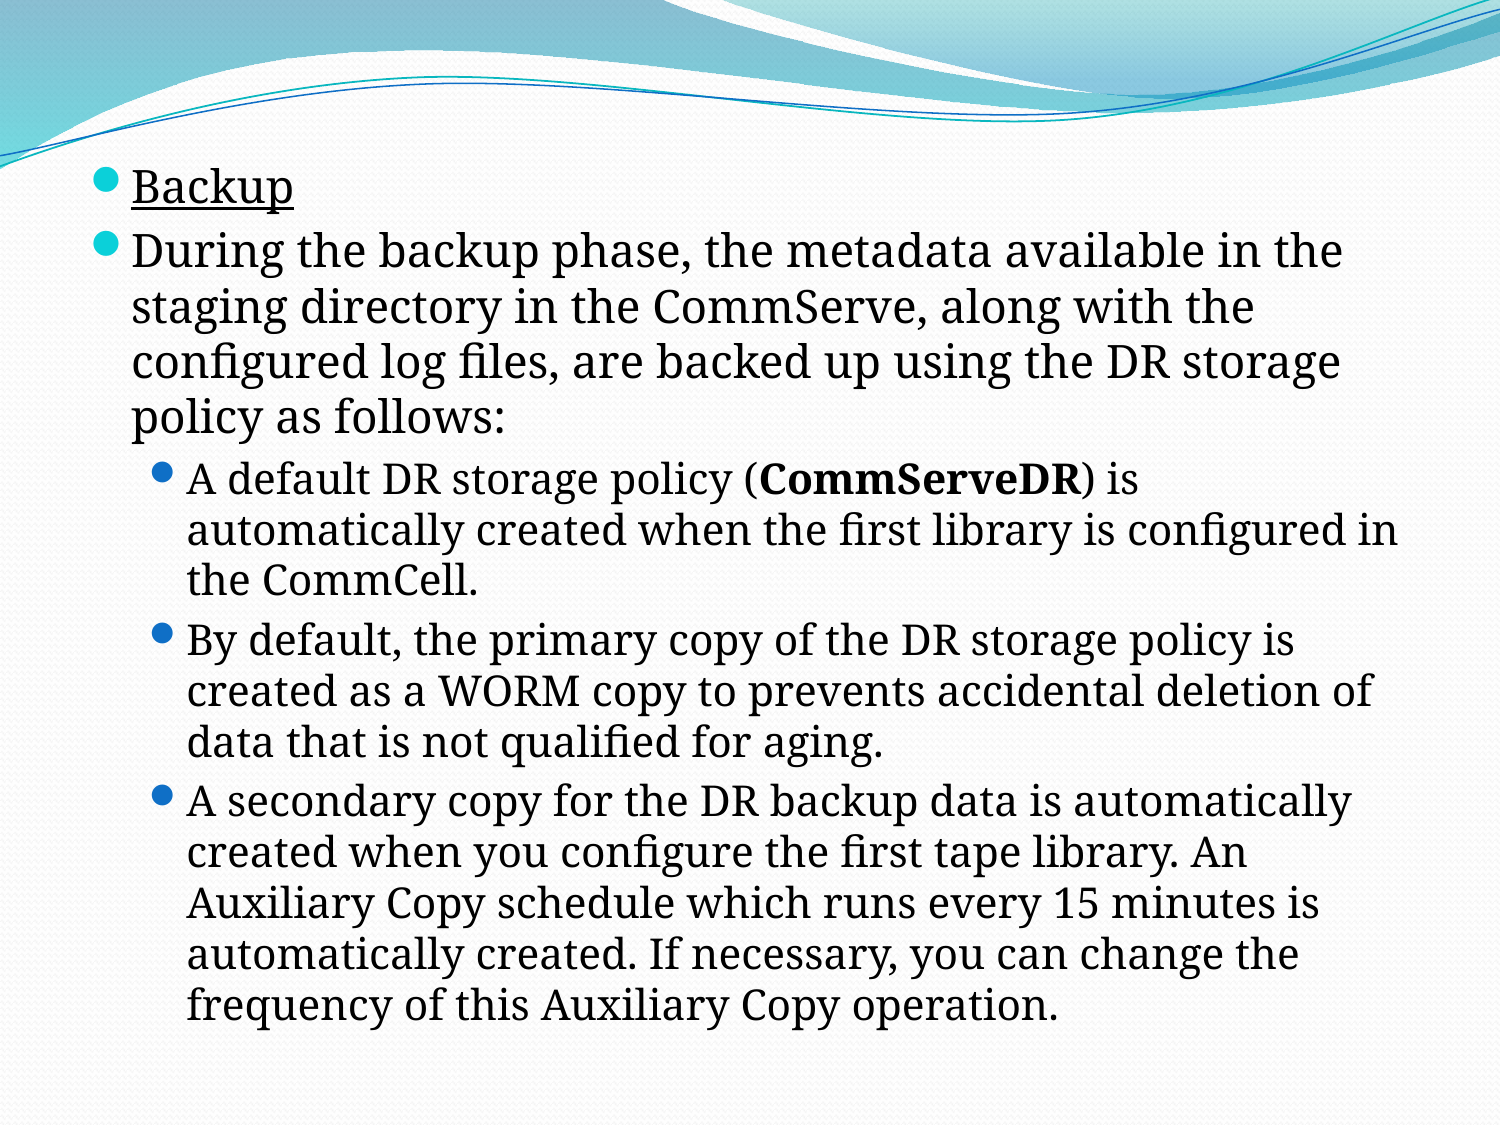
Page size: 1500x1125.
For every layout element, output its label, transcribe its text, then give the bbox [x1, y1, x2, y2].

list Backup During the backup phase, the metadata available in the staging directory in the CommServe, along with the configured log files, are backed up using the DR storage policy as follows: A default DR storage policy (CommServeDR) is automatically created when the first library is configured in the CommCell. By default, the primary copy of the DR storage policy is created as a WORM copy to prevents accidental deletion of data that is not qualified for aging. A secondary copy for the DR backup data is automatically created when you configure the first tape library. An Auxiliary Copy schedule which runs every 15 minutes is automatically created. If necessary, you can change the frequency of this Auxiliary Copy operation. [75, 149, 1425, 1038]
